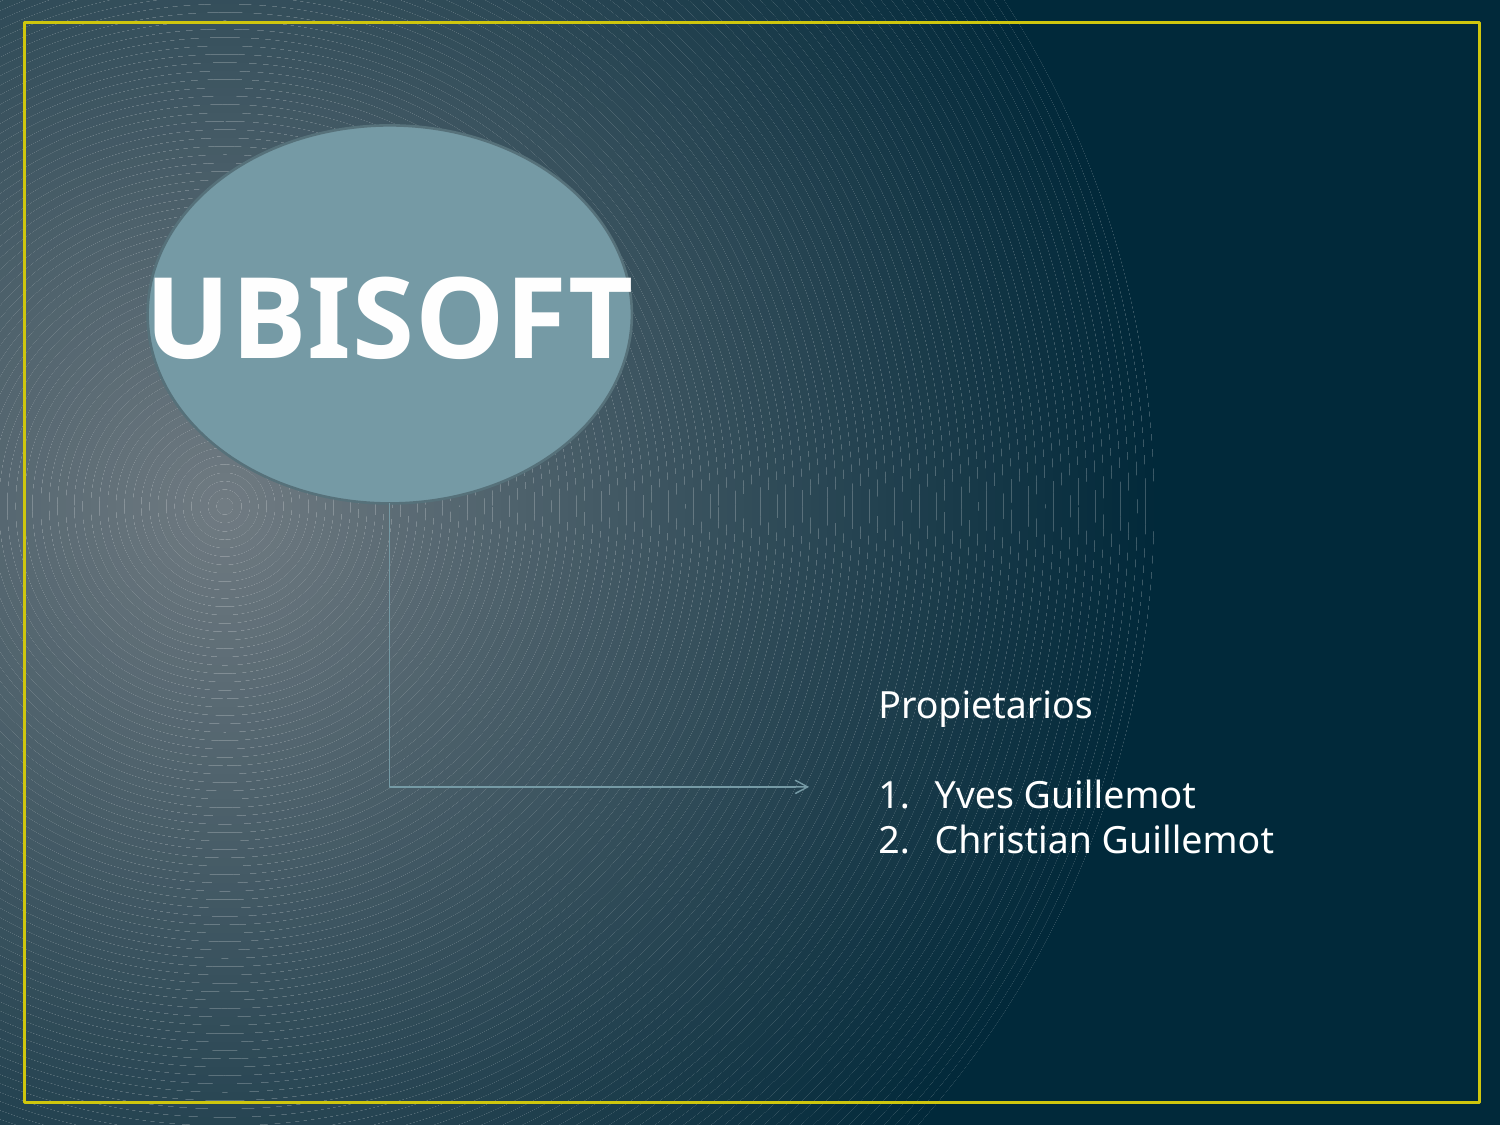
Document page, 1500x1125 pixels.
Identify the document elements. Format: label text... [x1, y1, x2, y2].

text_box Propietarios Yves Guillemot Christian Guillemot [863, 673, 1360, 868]
text_box [165, 389, 614, 505]
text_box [457, 435, 742, 856]
text_box UBISOFT [130, 238, 650, 389]
text_box [166, 124, 613, 238]
